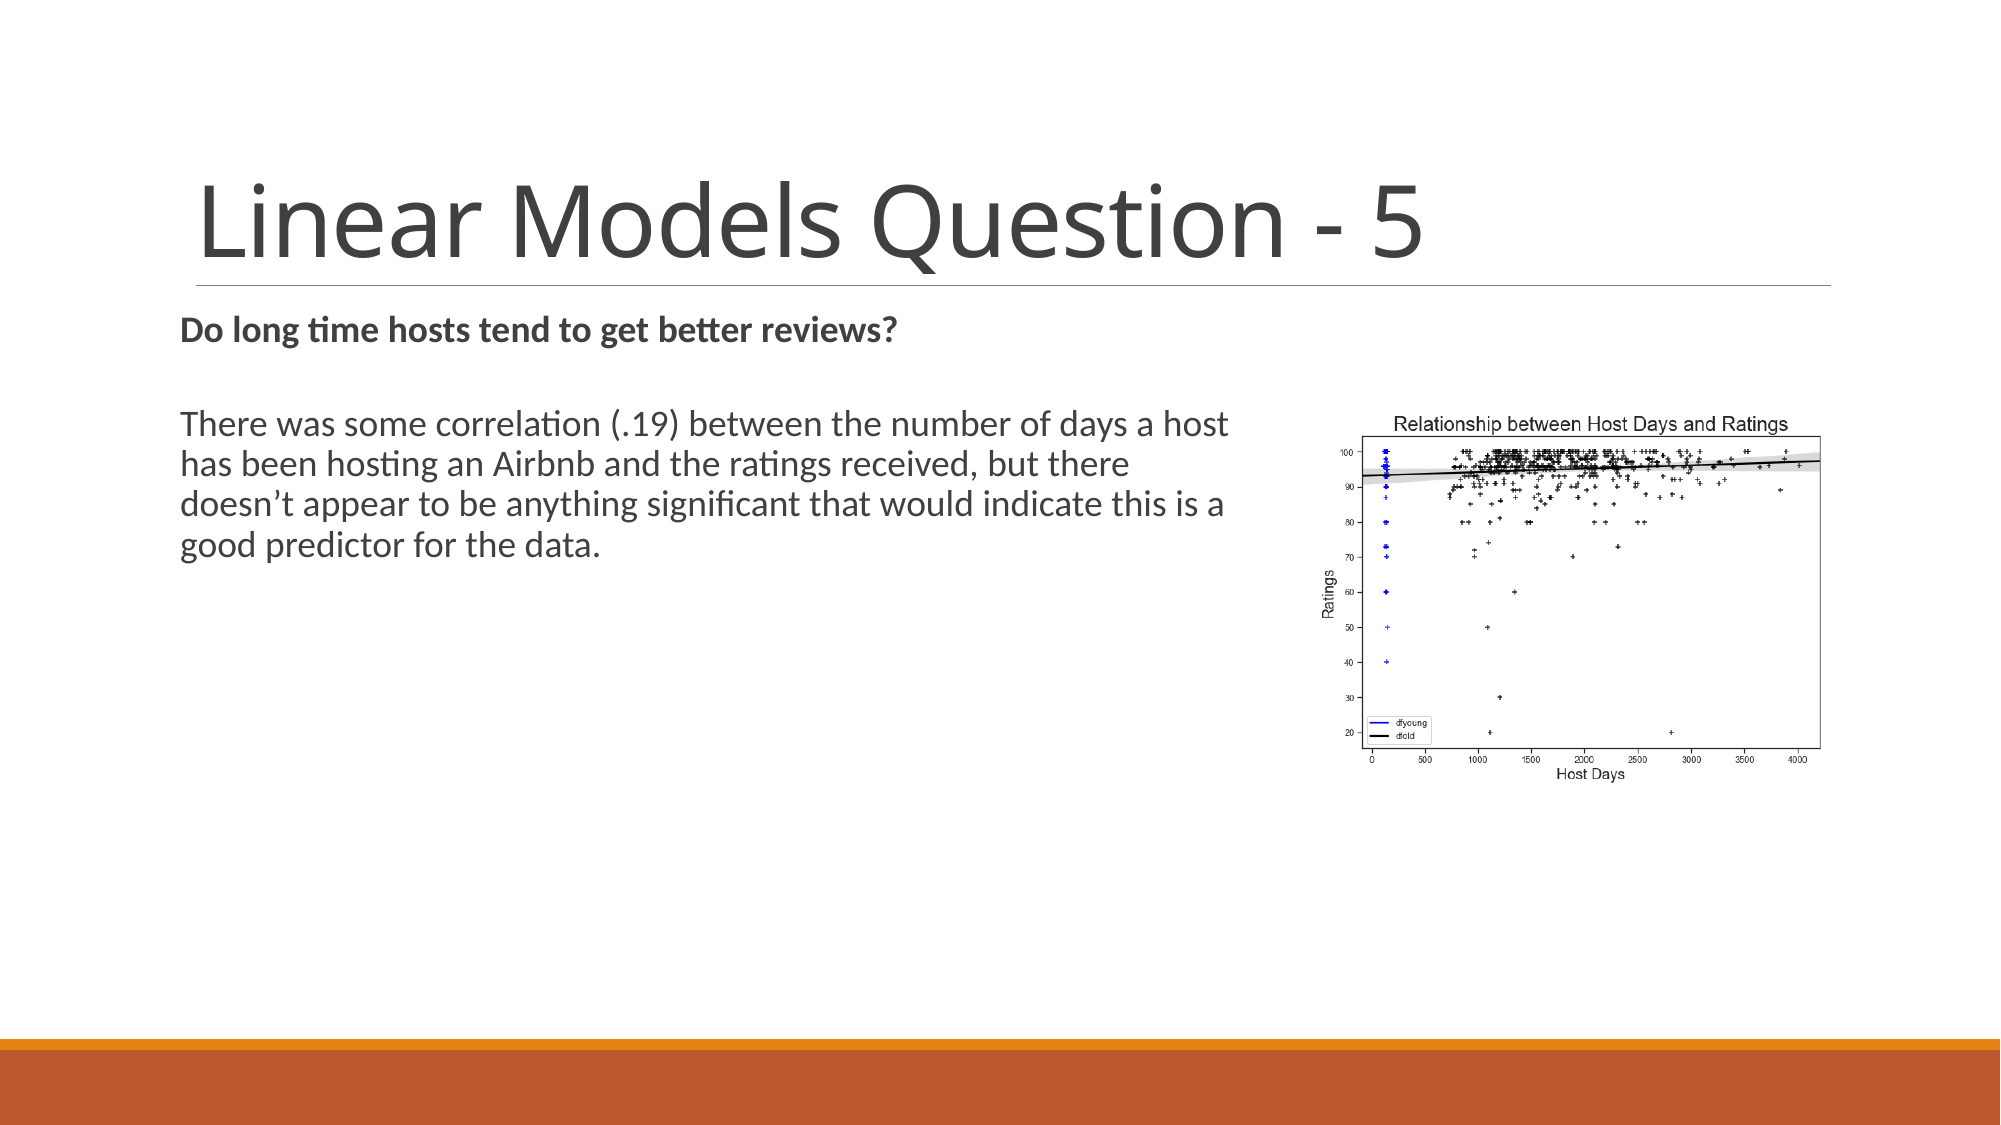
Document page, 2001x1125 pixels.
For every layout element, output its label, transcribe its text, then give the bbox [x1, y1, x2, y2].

text_box [0, 1051, 2000, 1125]
title Linear Models Question - 5 [180, 47, 1830, 285]
text_box Do long time hosts tend to get better reviews? There was some correlation (.19) between the number of days a host has been hosting an Airbnb and the ratings received, but there doesn’t appear to be anything significant that would indicate this is a good predictor for the data. [180, 302, 1239, 963]
text_box [0, 1038, 2000, 1051]
picture [1315, 410, 1831, 788]
